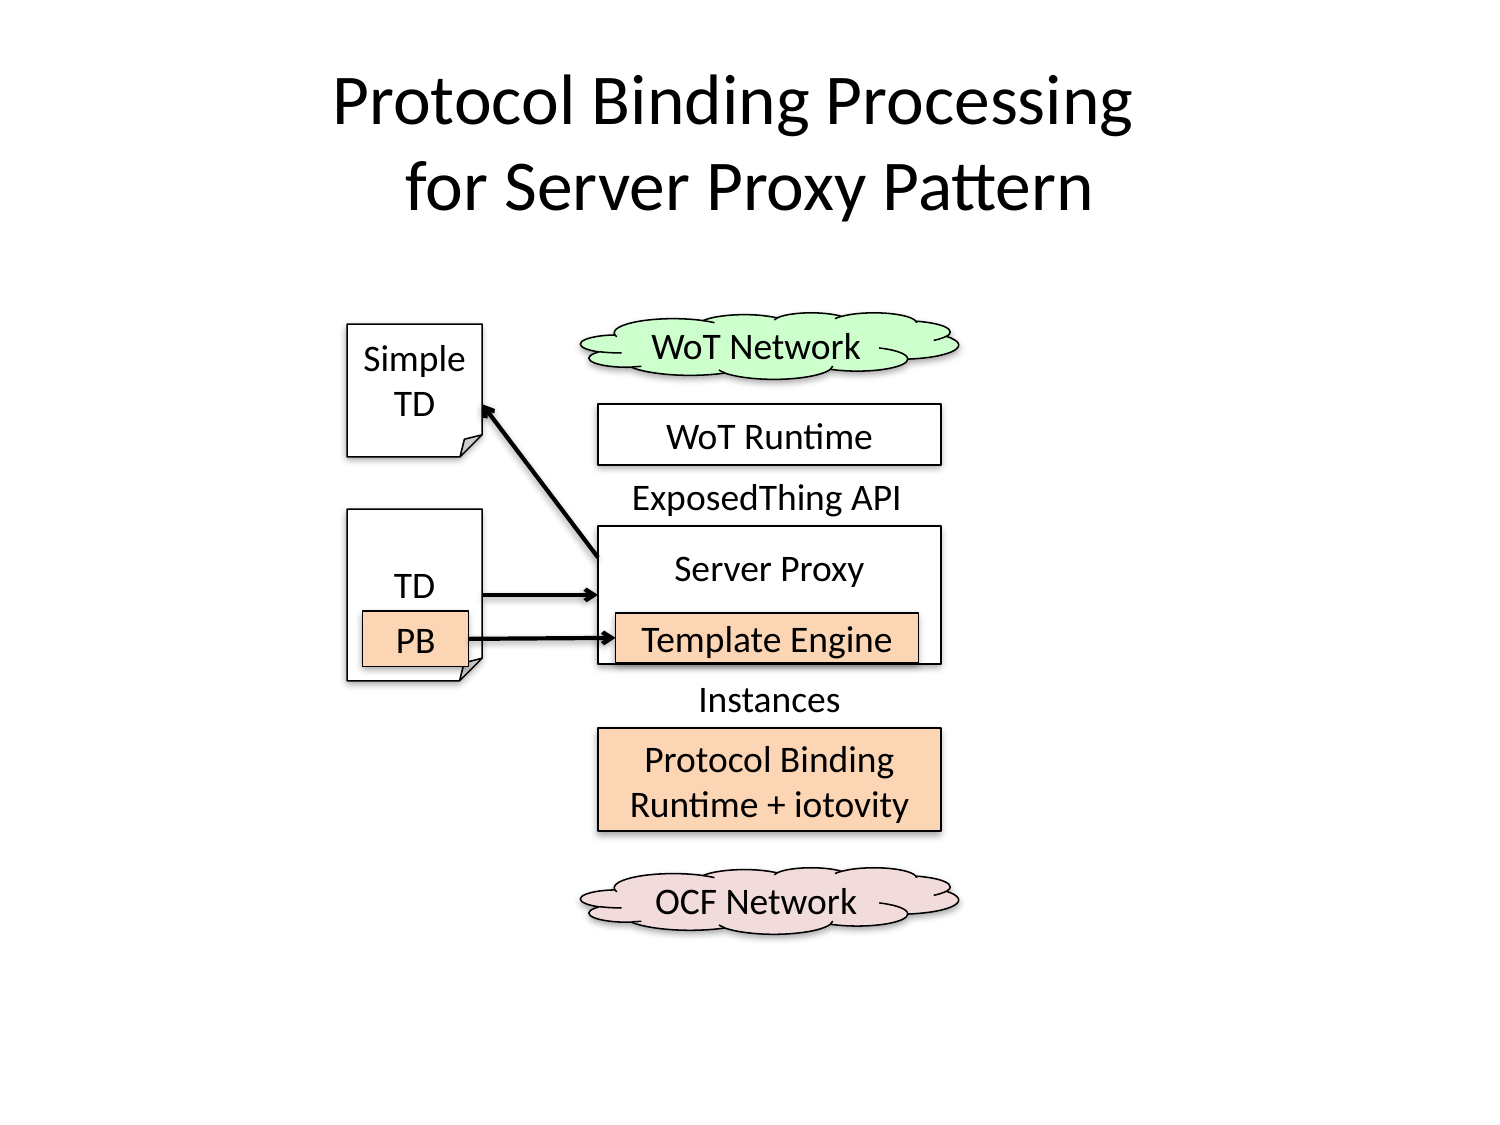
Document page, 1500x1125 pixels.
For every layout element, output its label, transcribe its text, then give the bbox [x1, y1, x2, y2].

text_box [481, 403, 599, 558]
text_box WoT Runtime [599, 403, 942, 466]
text_box OCF Network [579, 866, 960, 936]
text_box [604, 525, 942, 536]
text_box ExposedThing API [616, 465, 917, 525]
text_box Simple TD [346, 323, 483, 458]
text_box TD [346, 508, 483, 682]
text_box Protocol Binding Runtime + iotovity [597, 727, 942, 832]
text_box Template Engine [615, 612, 919, 664]
text_box WoT Network [579, 312, 960, 381]
title Protocol Binding Processing for Server Proxy Pattern [75, 45, 1425, 233]
text_box PB [362, 610, 469, 667]
text_box [597, 597, 942, 665]
text_box Server Proxy [597, 536, 942, 597]
text_box Instances [683, 667, 856, 727]
